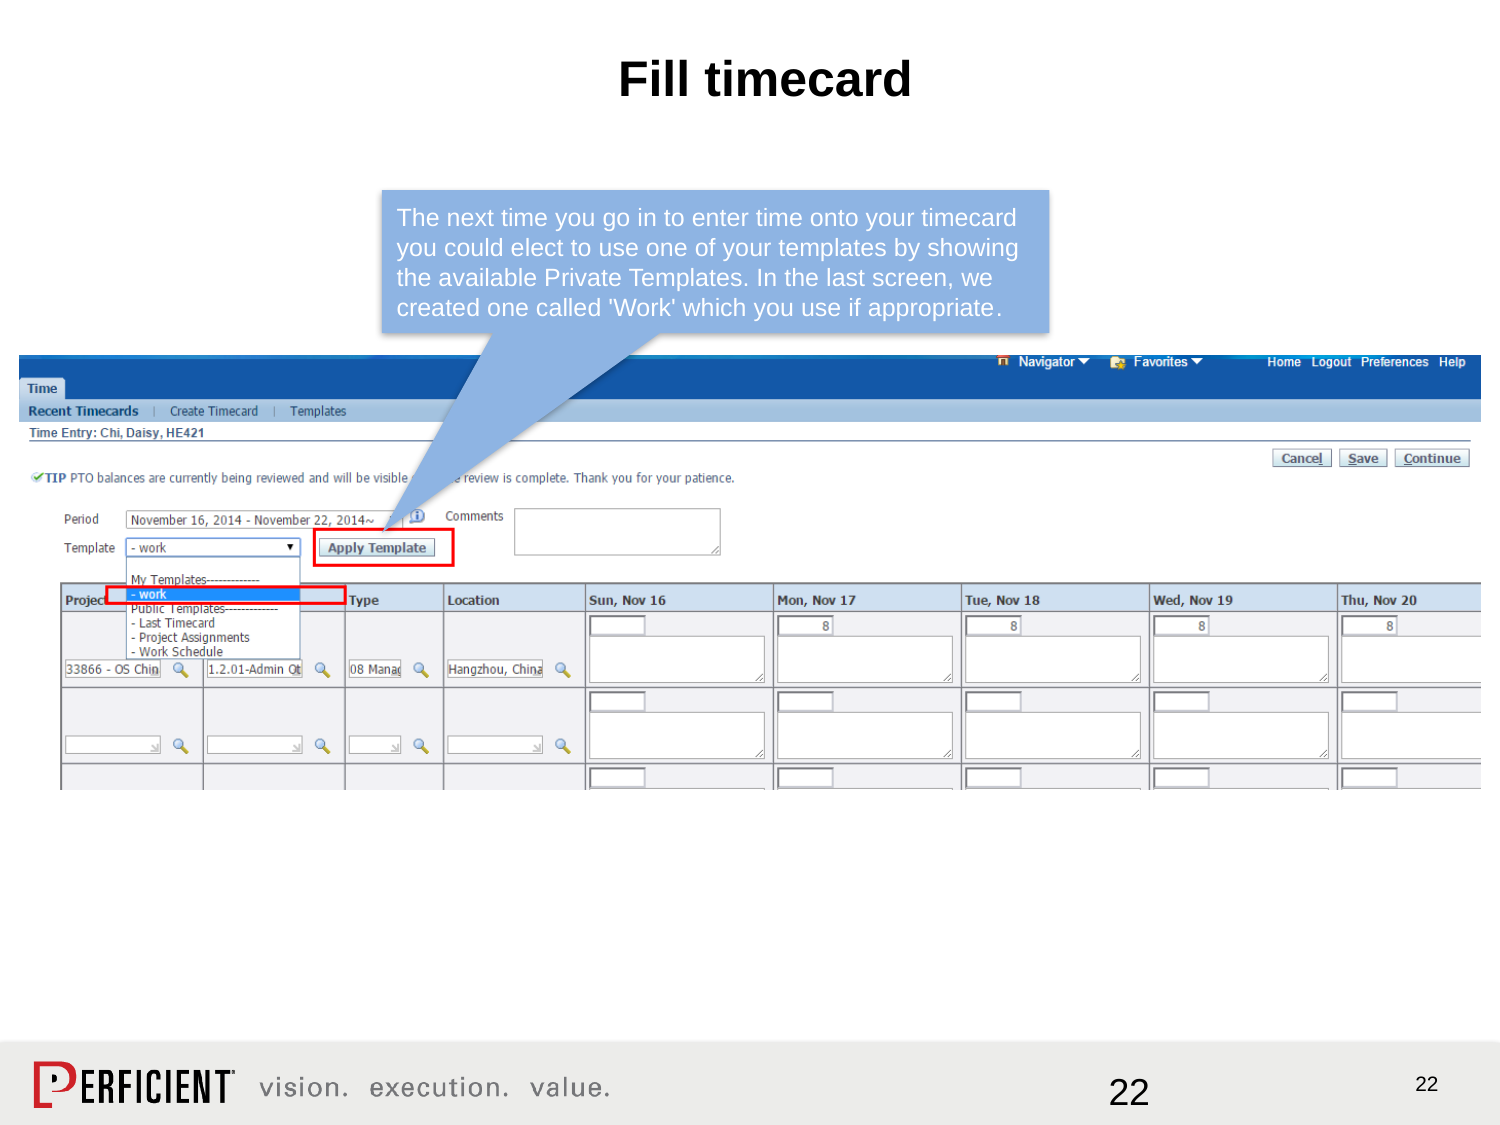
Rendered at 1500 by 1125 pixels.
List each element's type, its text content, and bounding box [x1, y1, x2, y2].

text_box The next time you go in to enter time onto your timecard you could elect to use one of your templates by showing the available Private Templates. In the last screen, we created one called 'Work' which you use if appropriate. [381, 189, 1051, 353]
text_box Fill timecard [0, 24, 929, 128]
picture [27, 1055, 614, 1113]
slide_number 22 [1093, 1060, 1457, 1121]
picture [19, 355, 1481, 790]
